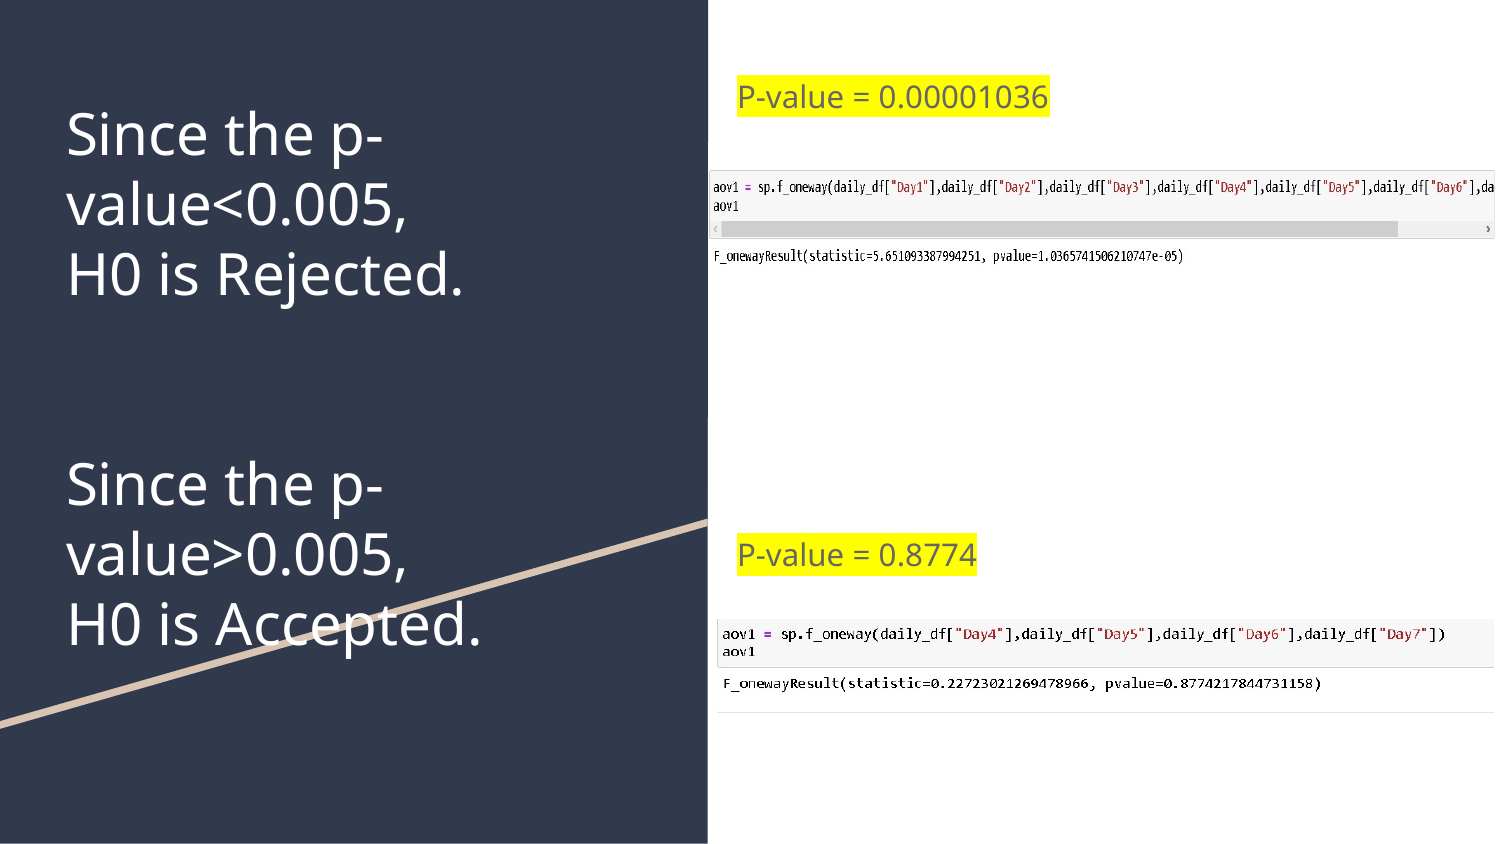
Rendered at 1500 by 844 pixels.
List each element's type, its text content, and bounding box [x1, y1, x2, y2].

title Since the p-value<0.005, H0 is Rejected. Since the p-value>0.005, H0 is Accepted. [51, 82, 660, 779]
list P-value = 0.00001036 P-value = 0.8774 [722, 287, 1447, 618]
picture [709, 168, 1500, 280]
list P-value = 0.00001036 P-value = 0.8774 [722, 56, 1447, 167]
picture [715, 619, 1494, 713]
